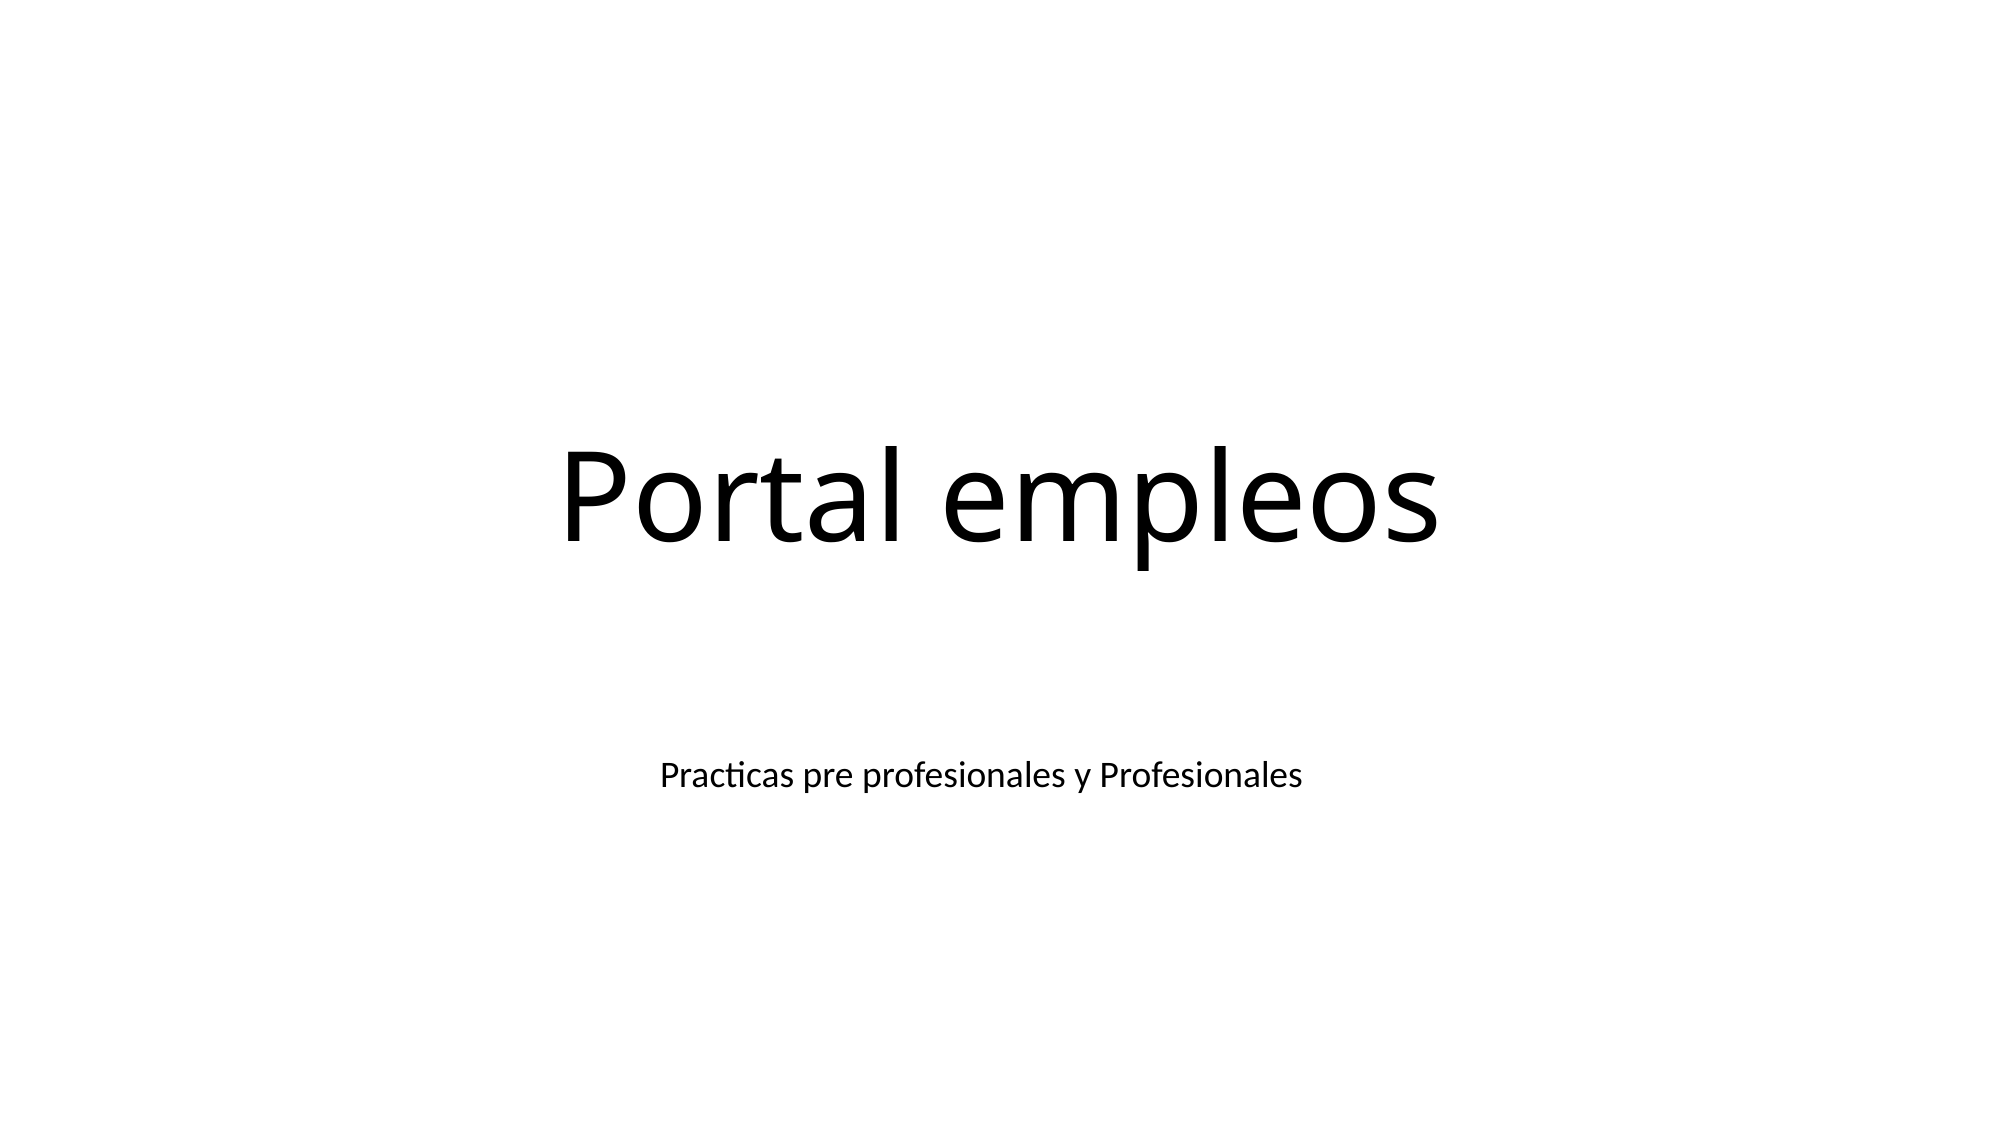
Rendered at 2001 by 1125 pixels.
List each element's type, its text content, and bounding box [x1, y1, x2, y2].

title Portal empleos [249, 184, 1750, 576]
text_box Practicas pre profesionales y Profesionales [645, 743, 1319, 803]
